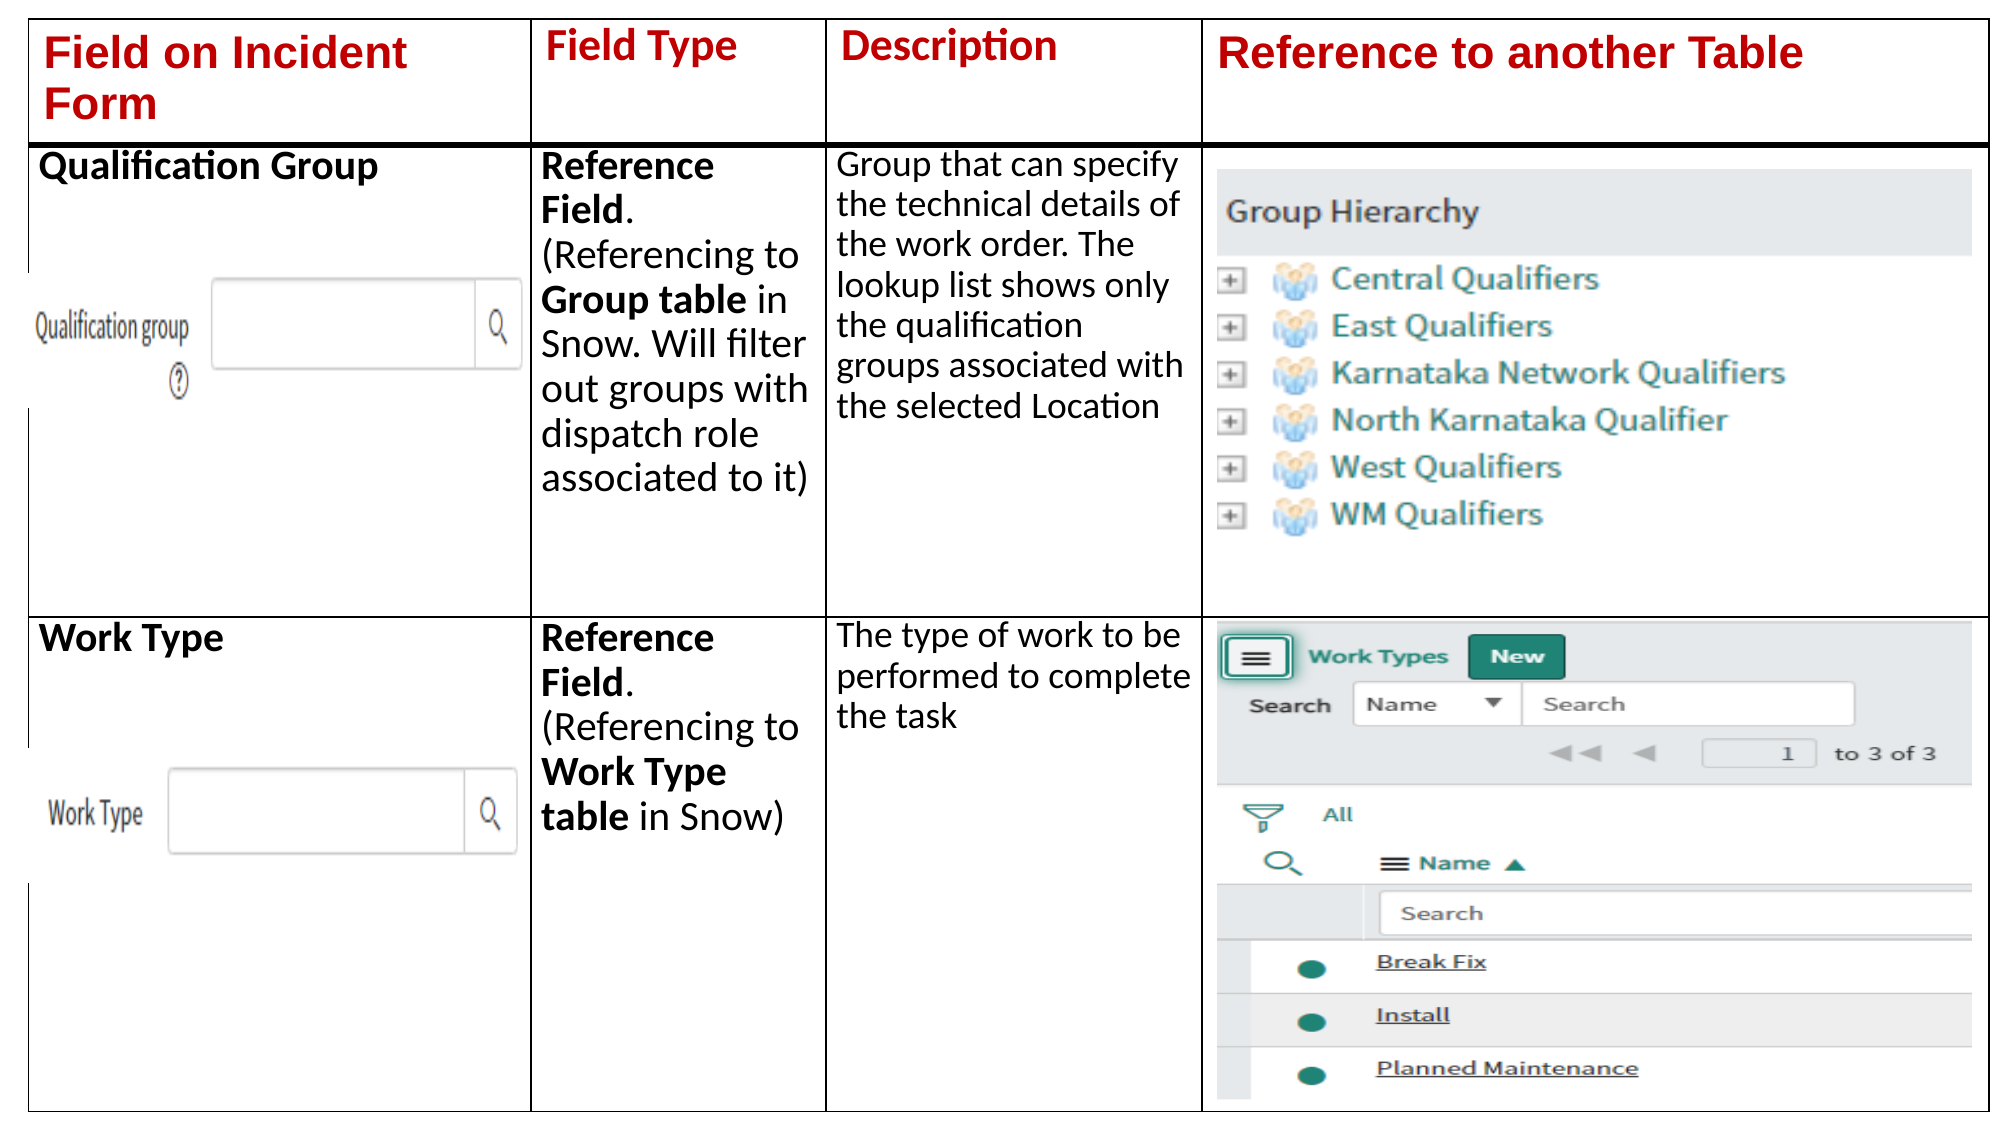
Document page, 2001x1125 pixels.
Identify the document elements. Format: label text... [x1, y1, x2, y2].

table_cell The type of work to be performed to complete the task [827, 618, 1201, 1111]
table_cell Work Type [29, 618, 530, 1111]
picture [28, 748, 524, 883]
table_cell [1203, 148, 1988, 616]
table_header Field Type [532, 20, 825, 142]
table_header Reference to another Table [1203, 20, 1988, 142]
picture [1216, 620, 1972, 1107]
picture [1216, 169, 1972, 578]
table_cell Reference Field. (Referencing to Work Type table in Snow) [532, 618, 825, 1111]
table_header Field on Incident Form [29, 20, 530, 142]
table_cell Reference Field. (Referencing to Group table in Snow. Will filter out groups with dispatch role associated to it) [532, 148, 825, 616]
table_header Description [827, 20, 1201, 142]
table_cell [1203, 618, 1988, 1111]
picture [28, 273, 524, 408]
table_cell Qualification Group [29, 148, 530, 616]
table_cell Group that can specify the technical details of the work order. The lookup list shows only the qualification groups associated with the selected Location [827, 148, 1201, 616]
